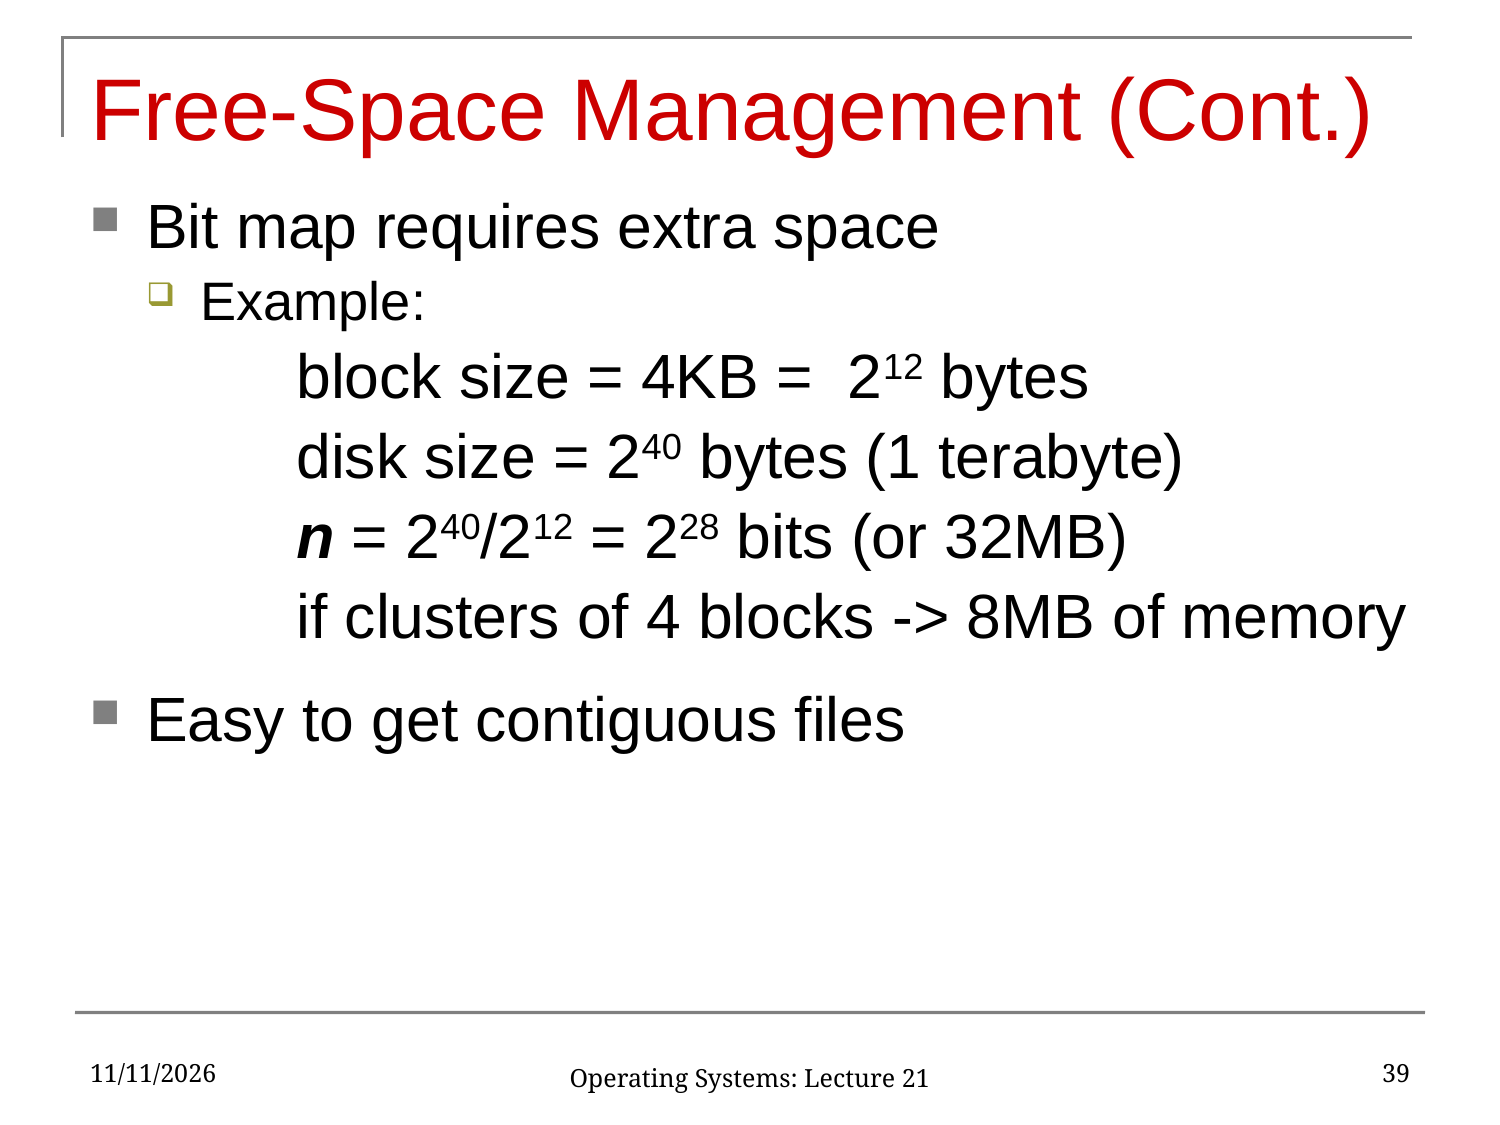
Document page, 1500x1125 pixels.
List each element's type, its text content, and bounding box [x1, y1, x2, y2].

list Bit map requires extra space Example: block size = 4KB = 212 bytes disk size = 240 bytes (1 terabyte) n = 240/212 = 228 bits (or 32MB) if clusters of 4 blocks -> 8MB of memory Easy to get contiguous files [75, 187, 1425, 1006]
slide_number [74, 1023, 426, 1100]
slide_number 39 [1074, 1023, 1426, 1100]
footer Operating Systems: Lecture 21 [512, 1024, 988, 1101]
title Free-Space Management (Cont.) [75, 45, 1425, 163]
